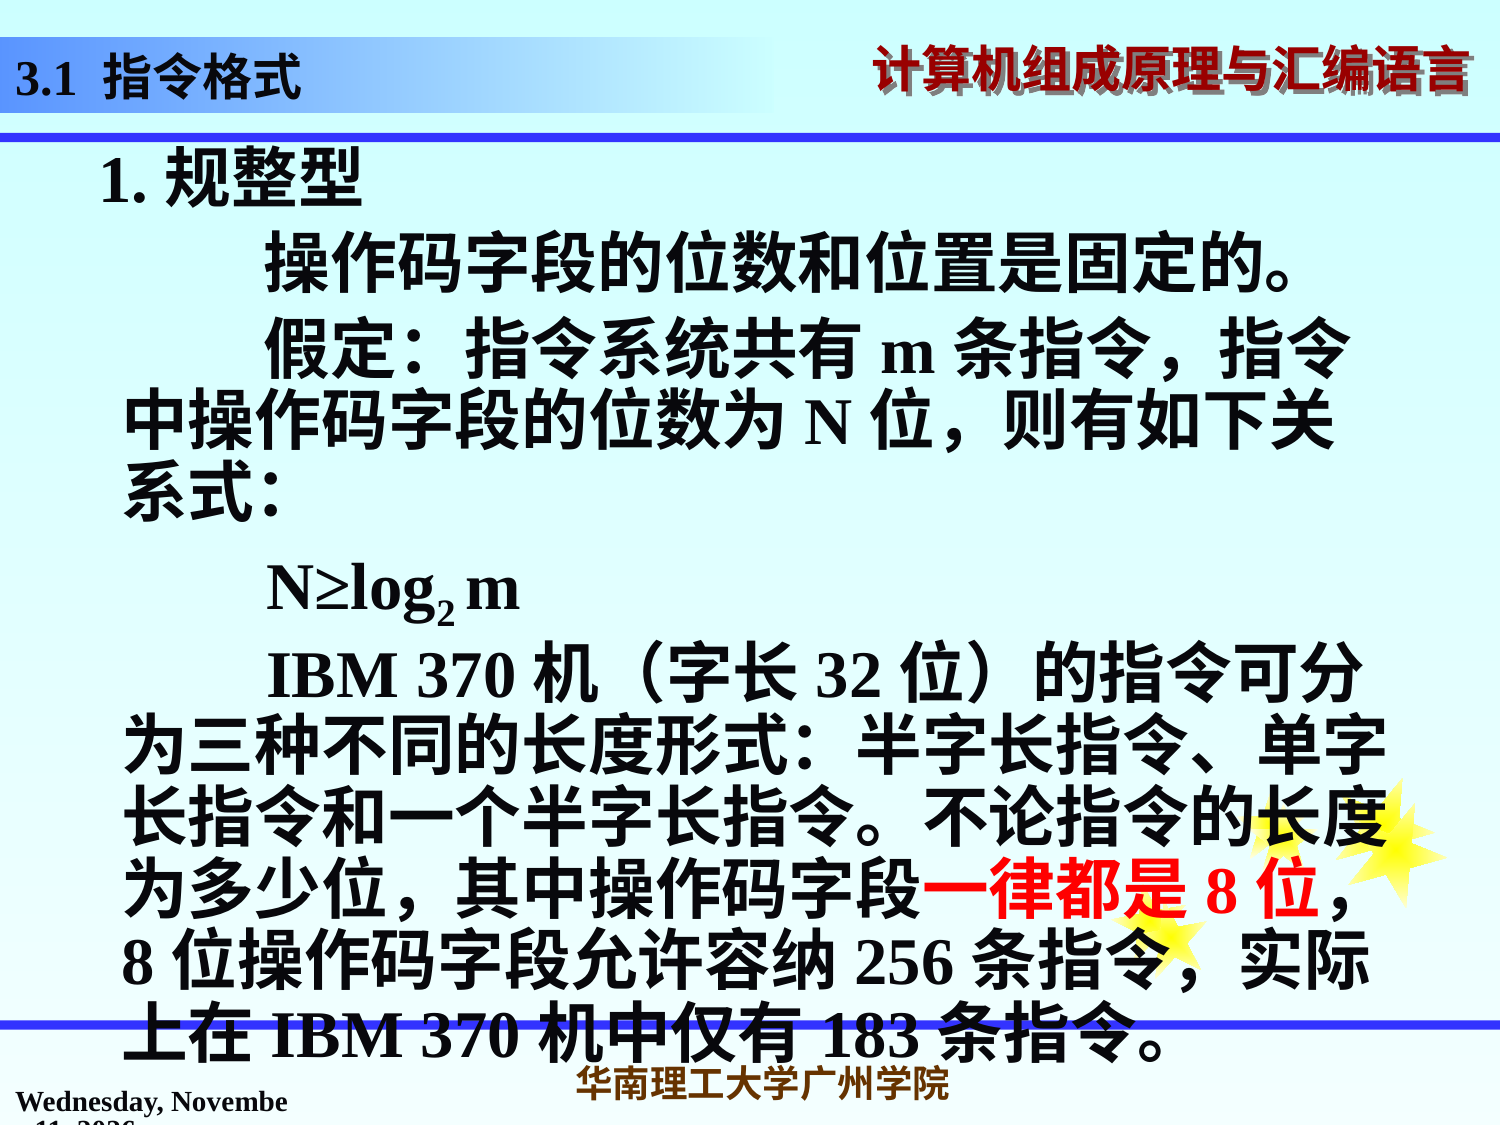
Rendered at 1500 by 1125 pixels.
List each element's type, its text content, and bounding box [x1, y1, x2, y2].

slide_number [0, 1050, 313, 1125]
list 1.规整型 操作码字段的位数和位置是固定的。 假定：指令系统共有m条指令，指令中操作码字段的位数为N位，则有如下关系式： N≥log2 m IBM 370机（字长32位）的指令可分为三种不同的长度形式：半字长指令、单字长指令和一个半字长指令。不论指令的长度为多少位，其中操作码字段一律都是8位，8位操作码字段允许容纳256条指令，实际上在IBM 370机中仅有183条指令。 [50, 137, 1413, 1063]
footer 华南理工大学广州学院 [525, 1063, 1000, 1125]
title 3.1 指令格式 [0, 37, 774, 113]
